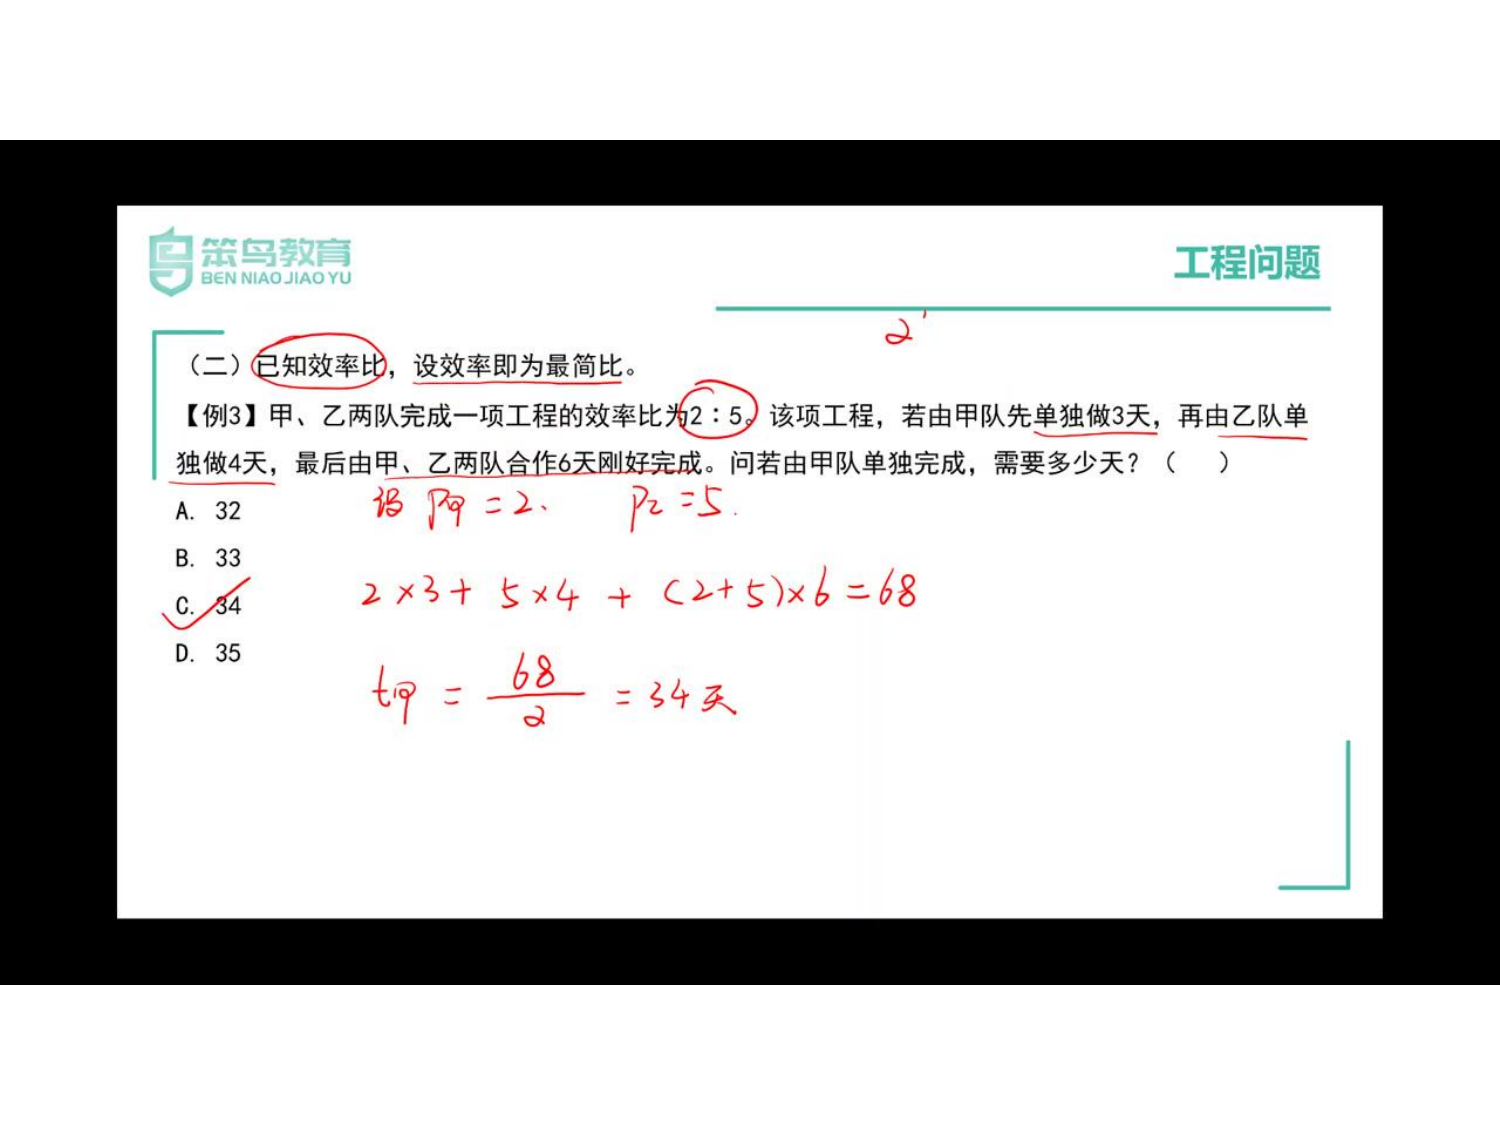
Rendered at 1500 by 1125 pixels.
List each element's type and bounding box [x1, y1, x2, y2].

picture [0, 140, 1500, 985]
